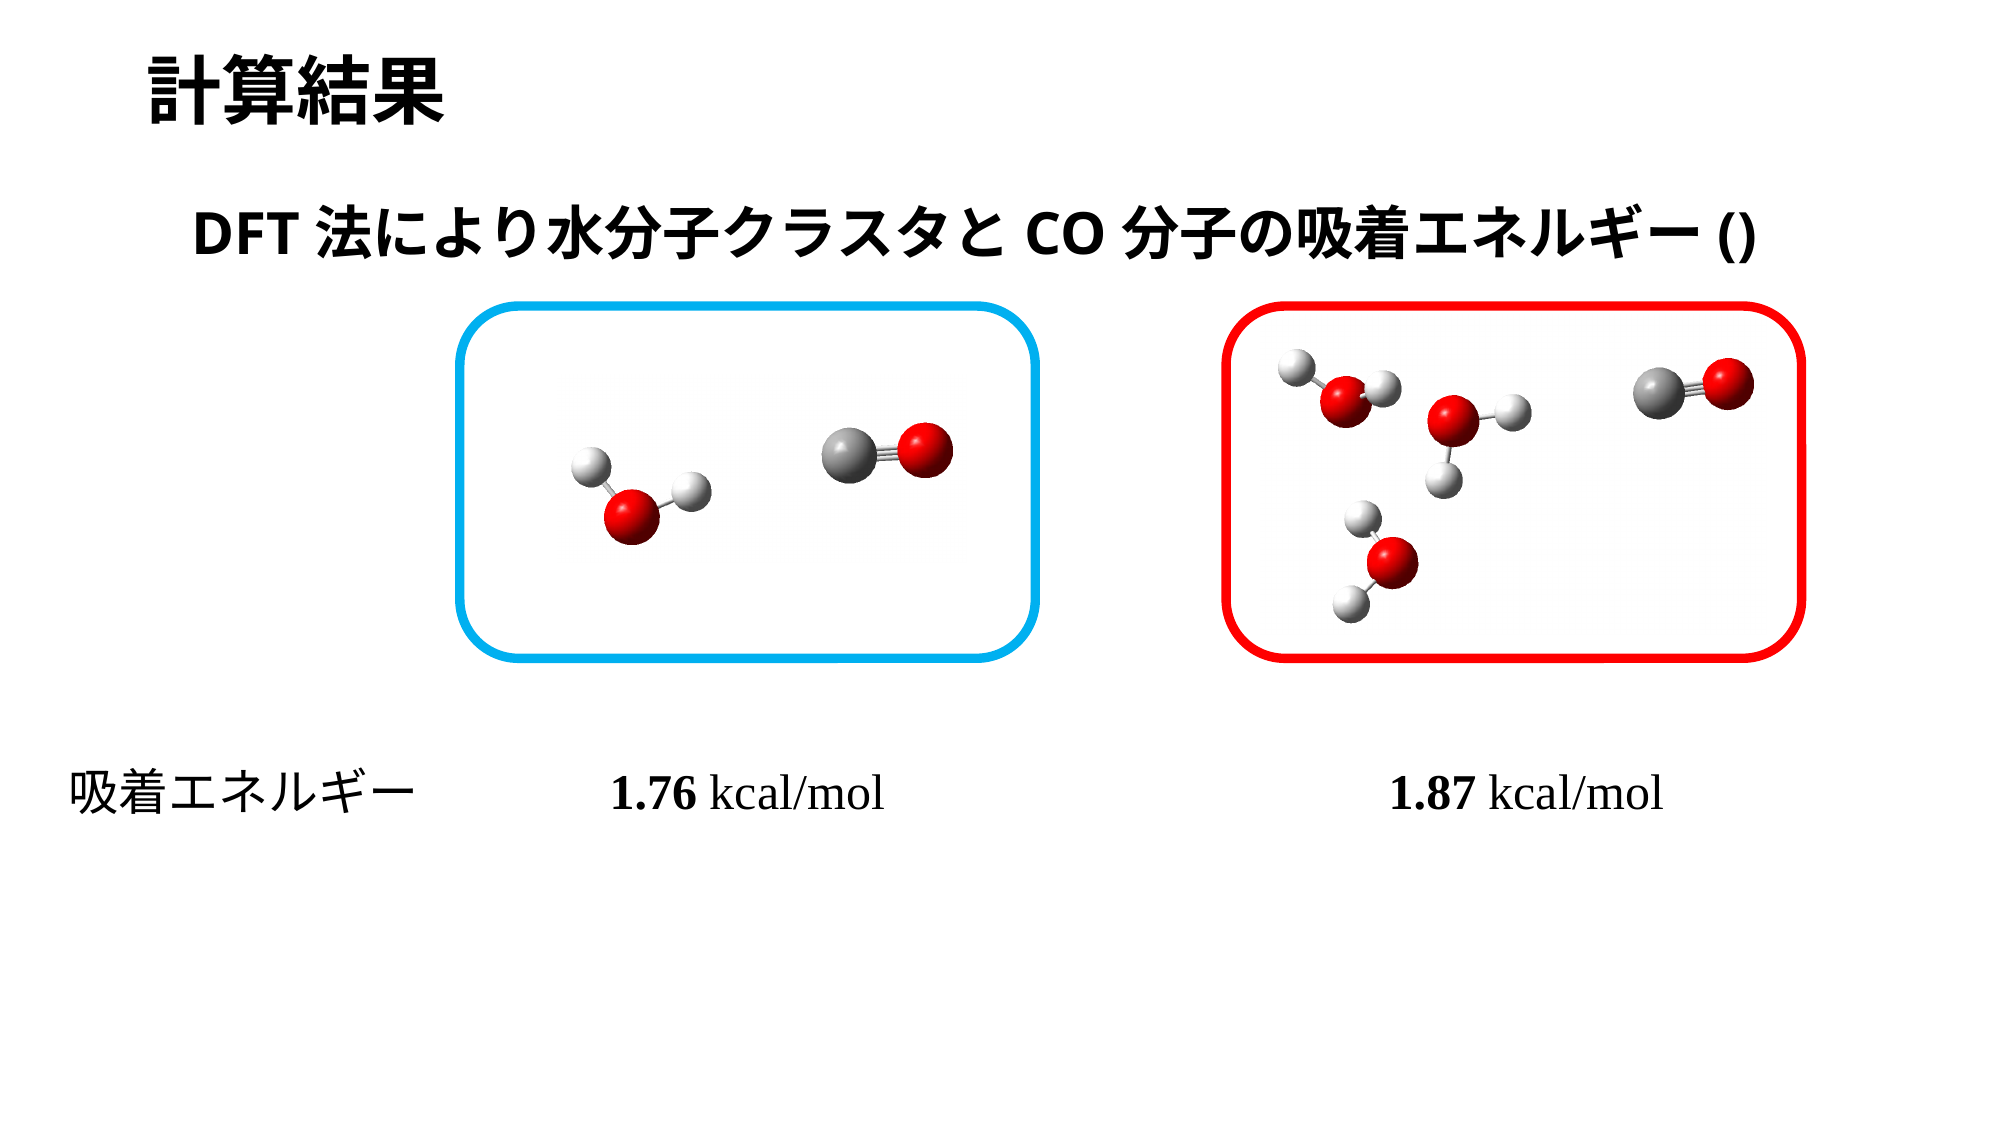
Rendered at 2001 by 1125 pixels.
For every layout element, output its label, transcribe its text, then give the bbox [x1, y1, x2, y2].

text_box 計算結果 [131, 36, 462, 141]
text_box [1226, 305, 1802, 659]
text_box 1.76 kcal/mol [594, 752, 901, 827]
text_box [459, 305, 1036, 659]
text_box 1.87 kcal/mol [1373, 752, 1680, 827]
